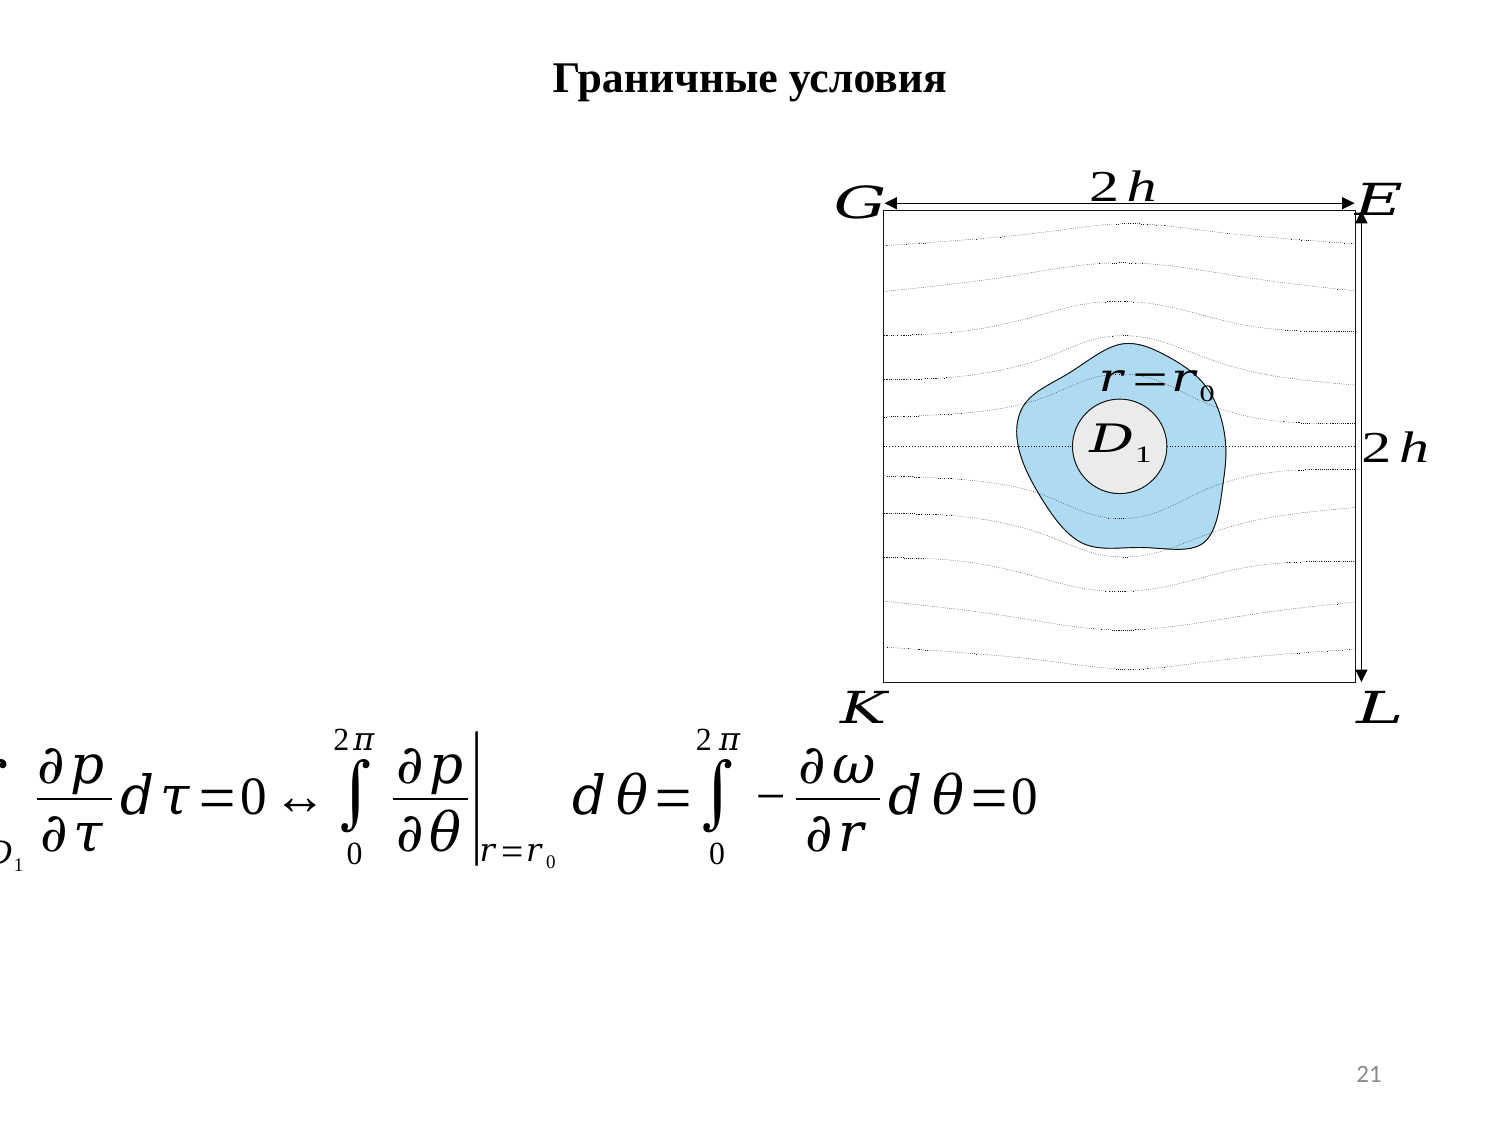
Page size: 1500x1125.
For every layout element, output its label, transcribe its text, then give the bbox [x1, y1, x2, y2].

slide_number 21 [1059, 1042, 1397, 1103]
text_box Граничные условия [368, 41, 1132, 109]
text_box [833, 162, 1430, 734]
